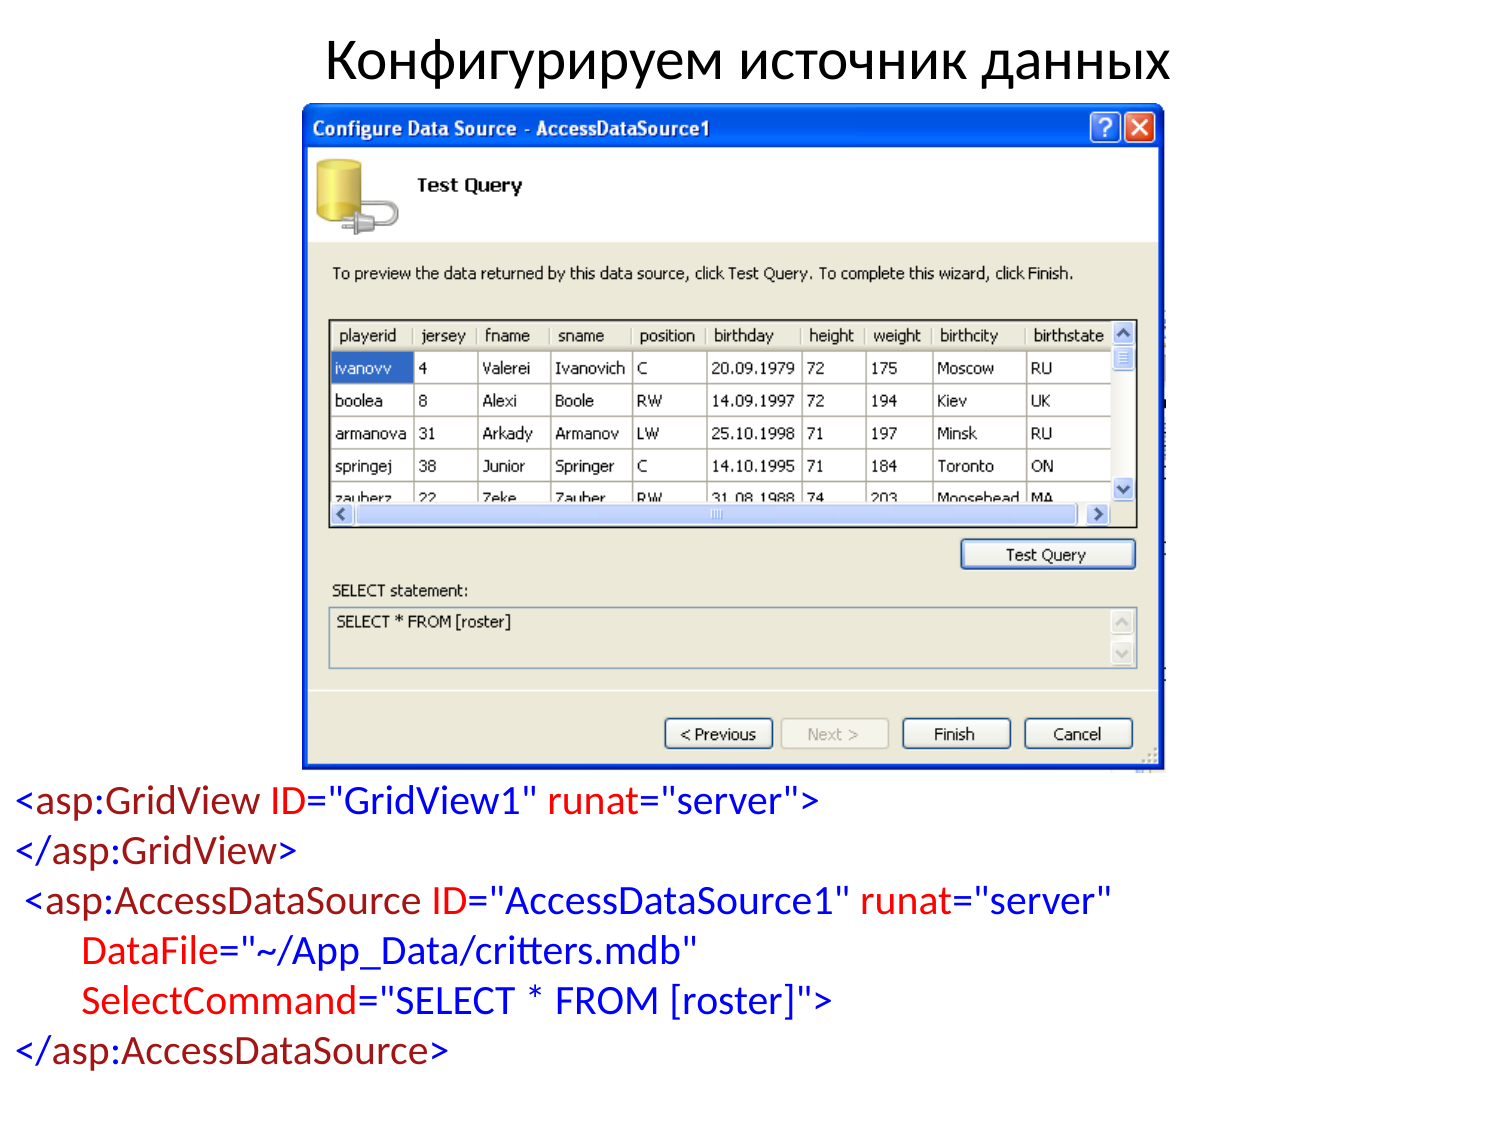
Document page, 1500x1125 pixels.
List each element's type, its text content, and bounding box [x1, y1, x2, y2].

text_box <asp:GridView ID="GridView1" runat="server"> </asp:GridView> <asp:AccessDataSource ID="AccessDataSource1" runat="server" DataFile="~/App_Data/critters.mdb" SelectCommand="SELECT * FROM [roster]"> </asp:AccessDataSource> [0, 765, 1481, 1081]
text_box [302, 102, 1166, 773]
title Конфигурируем источник данных [72, 12, 1425, 100]
